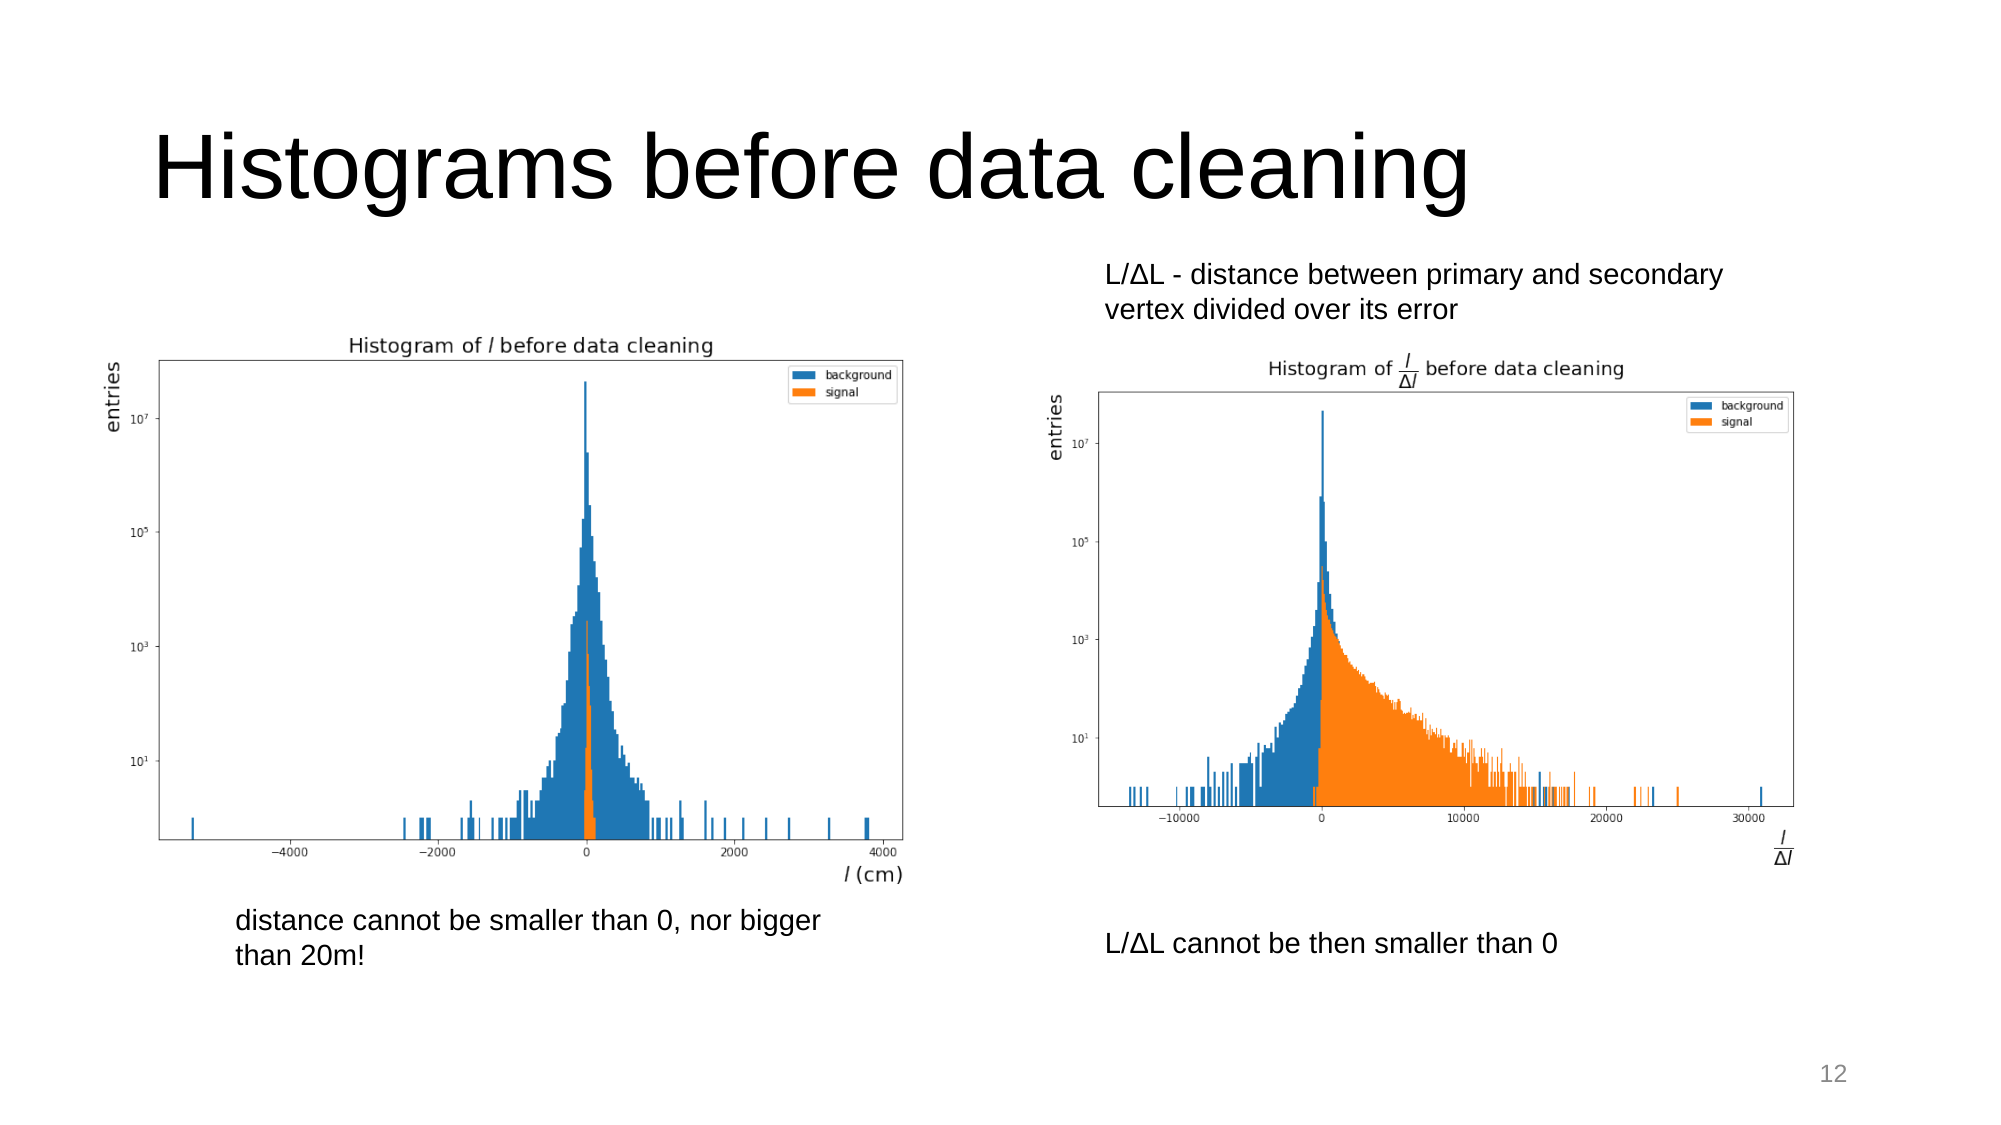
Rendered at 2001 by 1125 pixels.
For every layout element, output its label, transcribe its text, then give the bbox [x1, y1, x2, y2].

slide_number ‹#› [1412, 1042, 1863, 1103]
picture [91, 321, 916, 899]
picture [1034, 340, 1805, 880]
text_box L/ΔL - distance between primary and secondary vertex divided over its error [1089, 239, 1776, 339]
text_box L/ΔL cannot be then smaller than 0 [1089, 909, 1750, 975]
text_box distance cannot be smaller than 0, nor bigger than 20m! [220, 907, 880, 986]
title Histograms before data cleaning [137, 59, 1863, 278]
